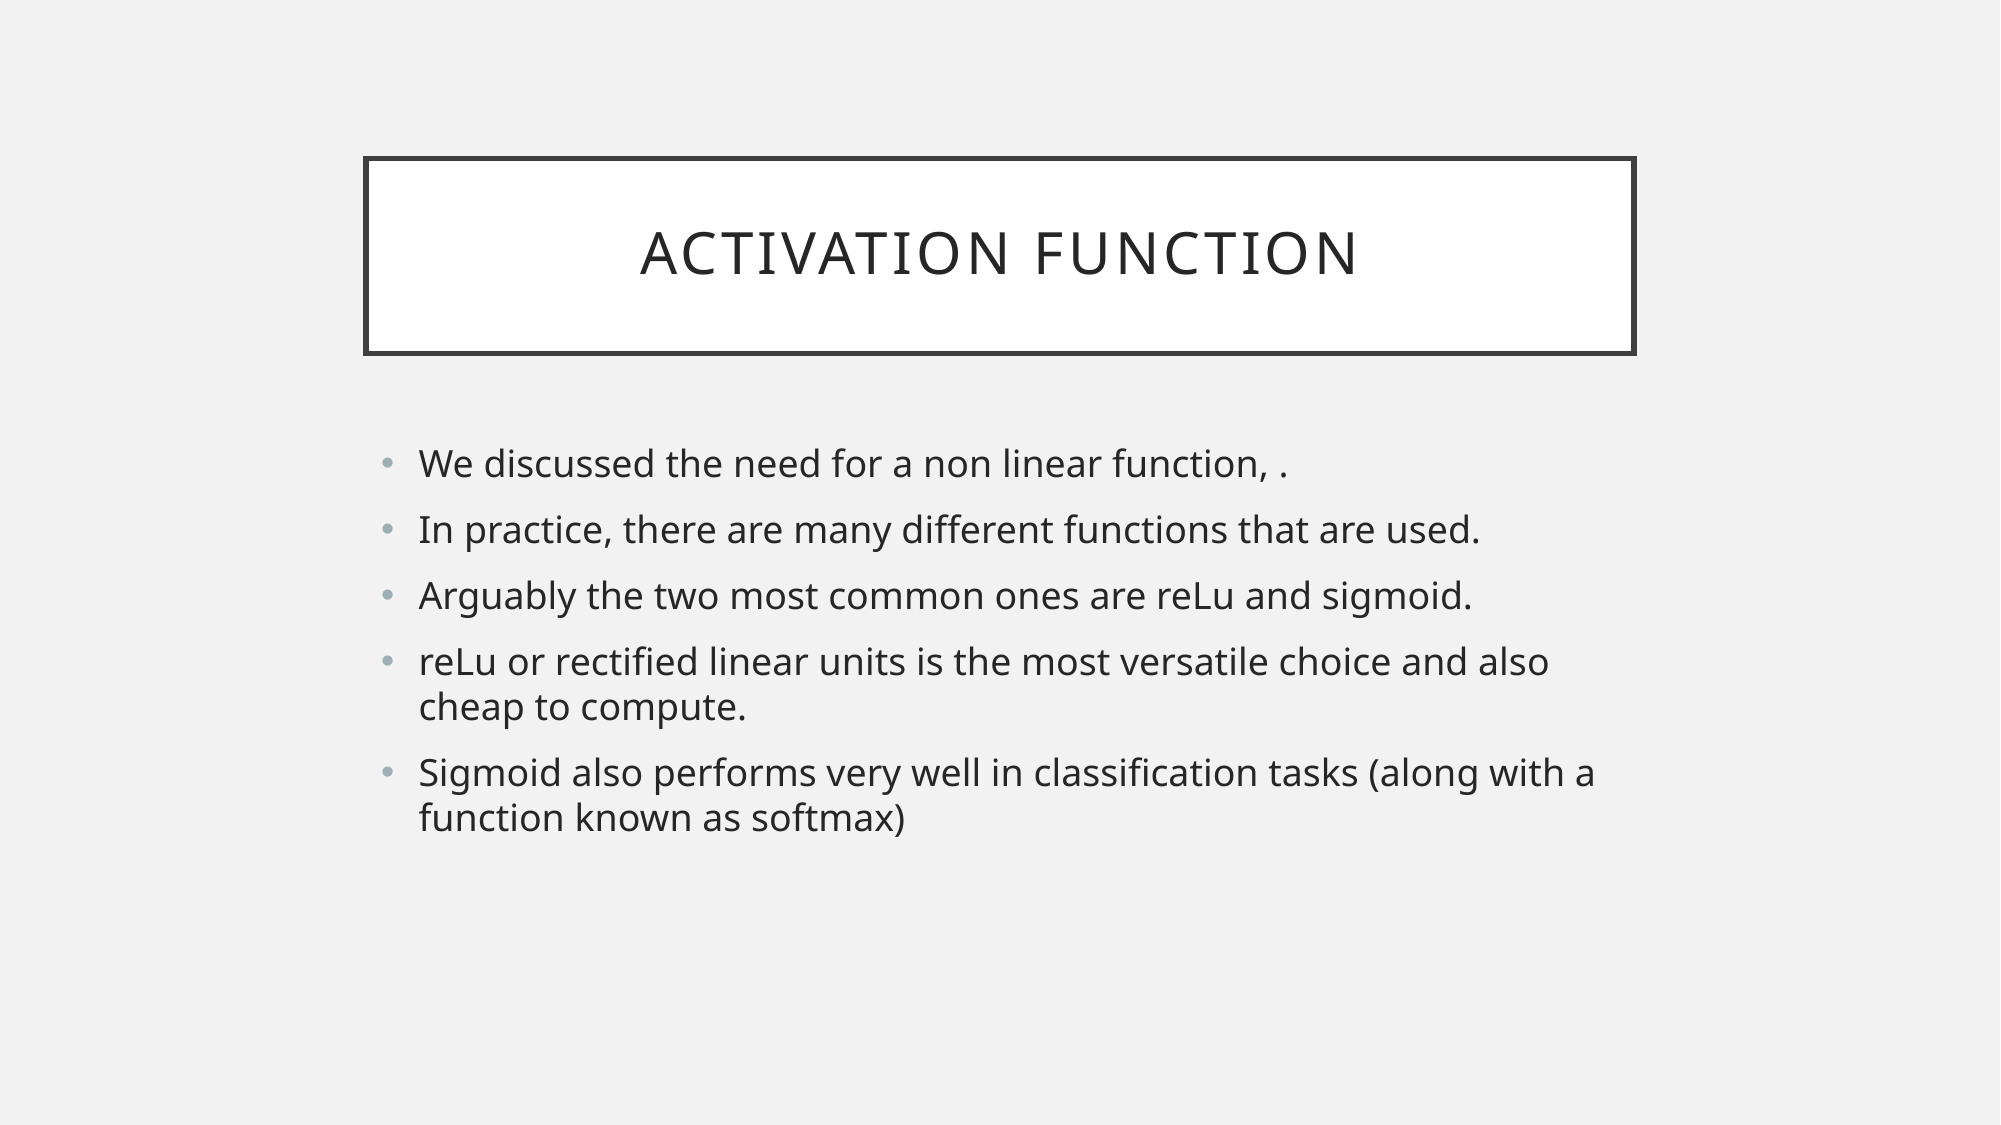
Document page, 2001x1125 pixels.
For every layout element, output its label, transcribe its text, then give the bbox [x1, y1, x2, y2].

title Activation Function [363, 156, 1637, 356]
